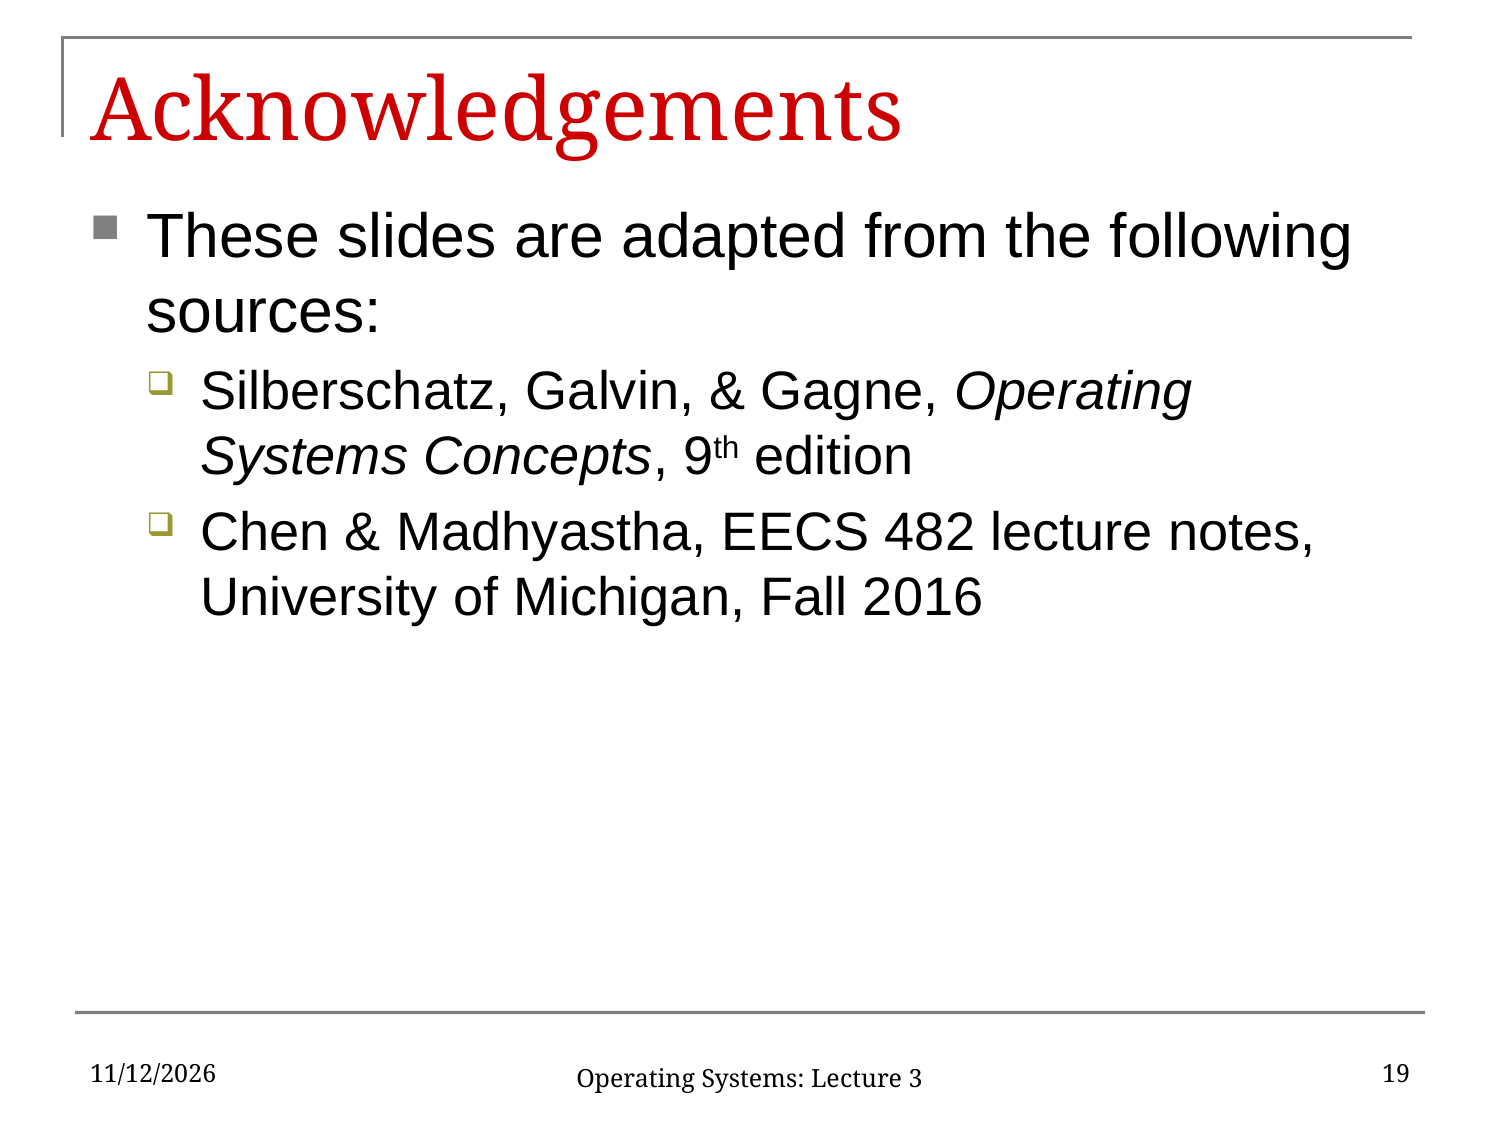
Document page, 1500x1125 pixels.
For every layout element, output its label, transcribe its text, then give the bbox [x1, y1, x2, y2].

slide_number 19 [1074, 1023, 1426, 1100]
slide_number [74, 1023, 426, 1100]
title Acknowledgements [75, 45, 1425, 163]
list These slides are adapted from the following sources: Silberschatz, Galvin, & Gagne, Operating Systems Concepts, 9th edition Chen & Madhyastha, EECS 482 lecture notes, University of Michigan, Fall 2016 [75, 187, 1425, 1006]
footer Operating Systems: Lecture 3 [512, 1024, 988, 1101]
